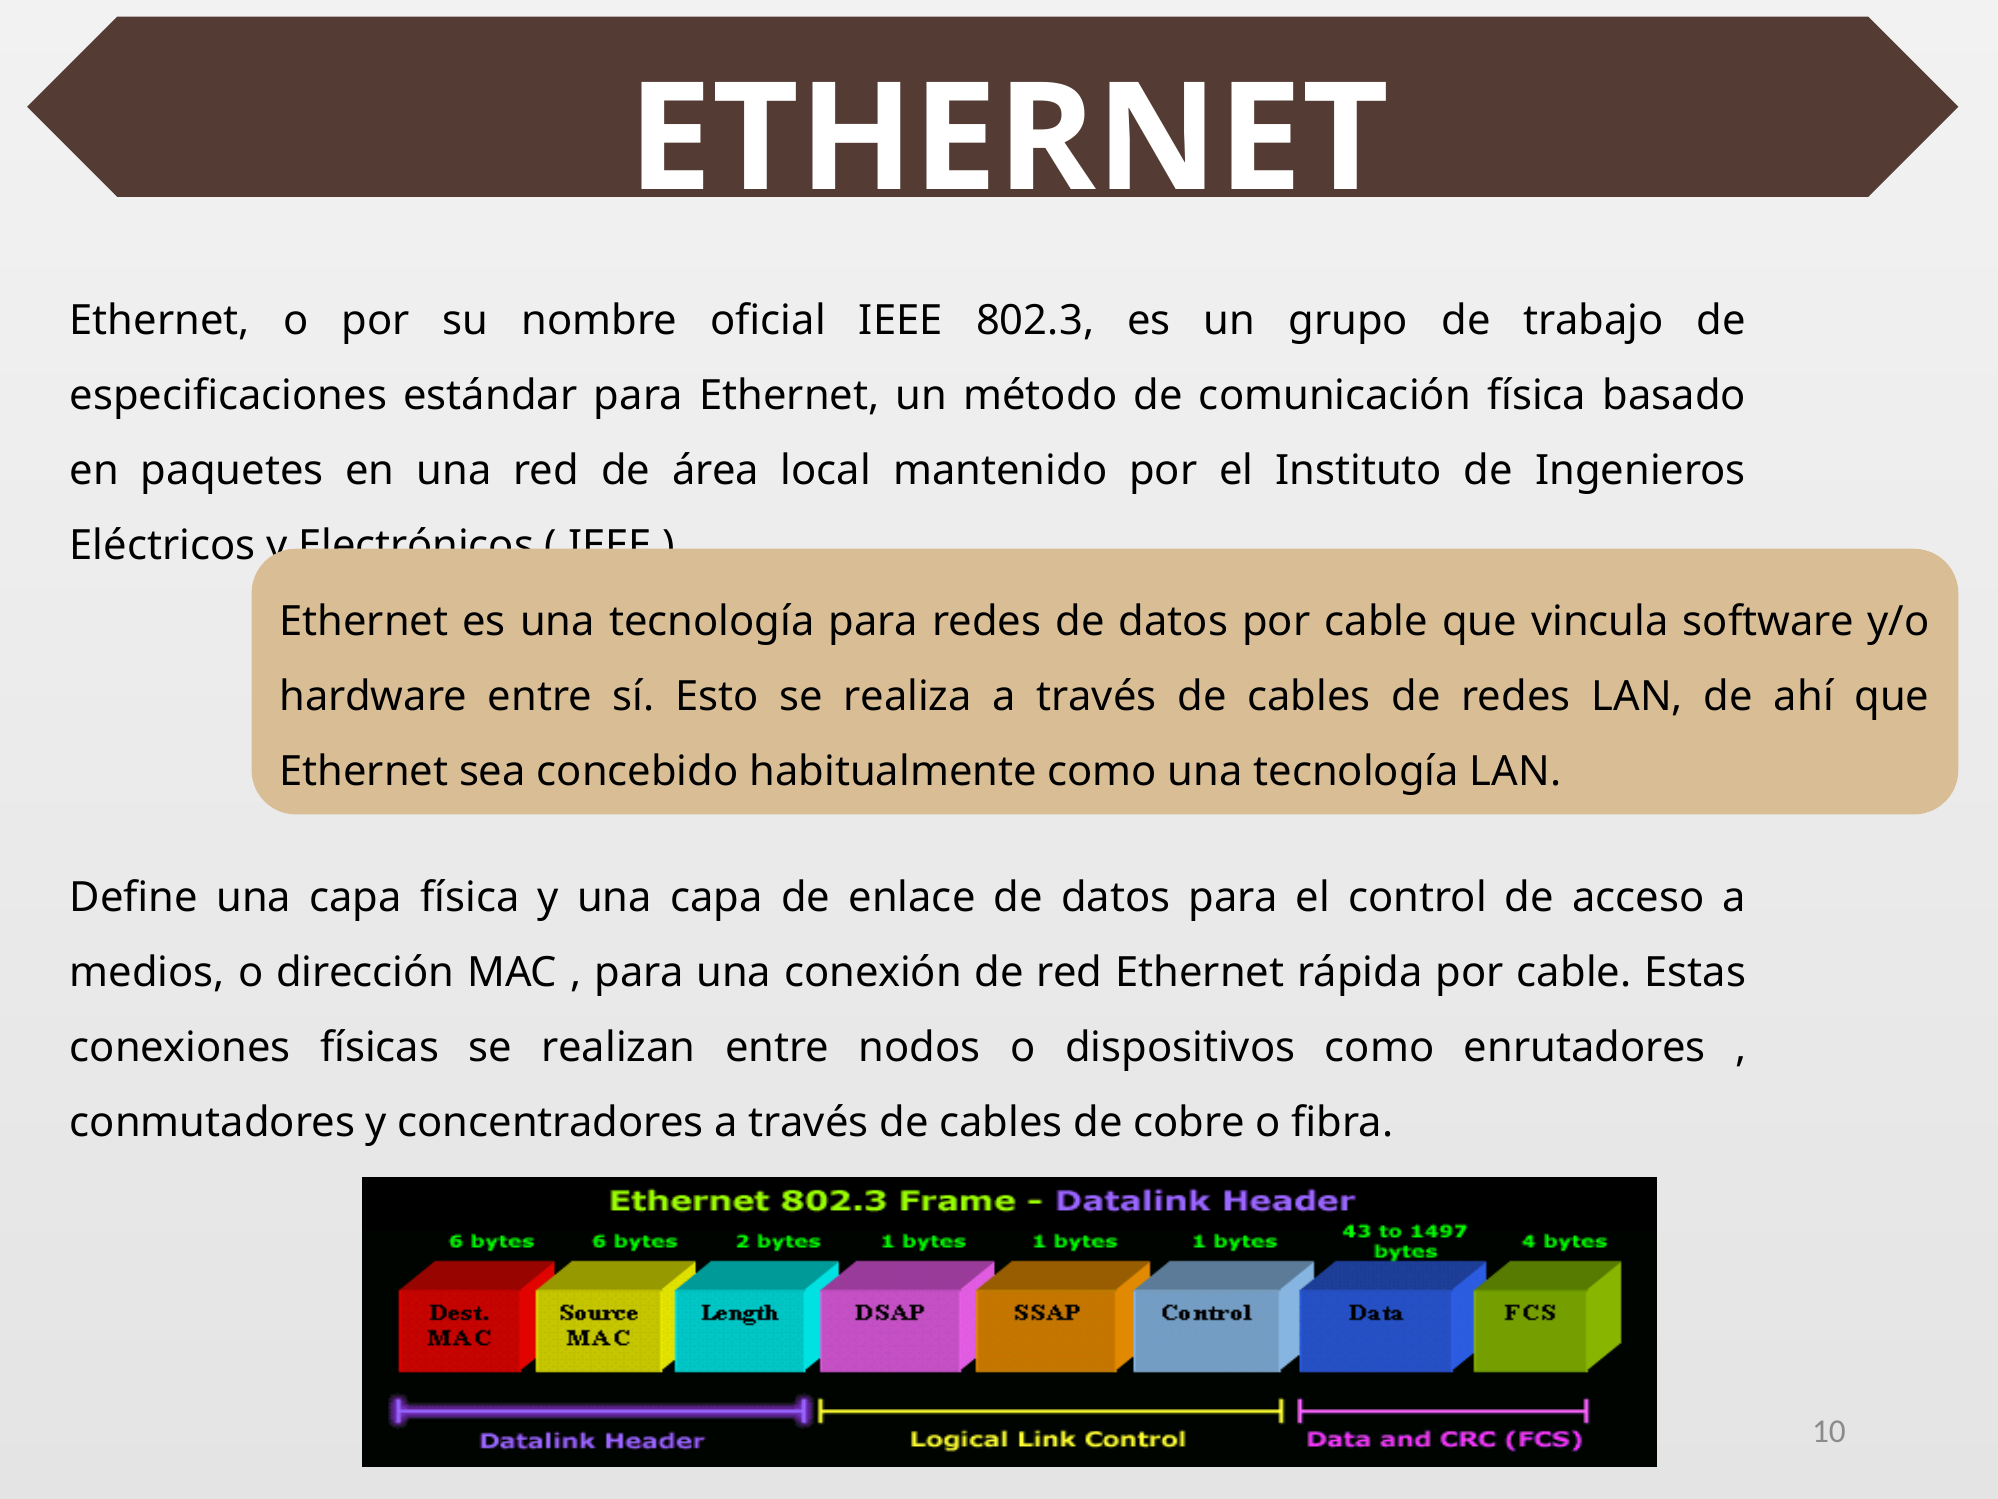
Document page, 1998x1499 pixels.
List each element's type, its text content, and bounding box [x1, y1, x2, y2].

text_box ETHERNET [309, 32, 1709, 227]
slide_number 10 [1411, 1388, 1861, 1469]
text_box [25, 15, 1960, 198]
picture [361, 1177, 1657, 1467]
text_box Ethernet, o por su nombre oficial IEEE 802.3, es un grupo de trabajo de especificaciones estándar para Ethernet, un método de comunicación física basado en paquetes en una red de área local mantenido por el Instituto de Ingenieros Eléctricos y Electrónicos ( IEEE ). [54, 260, 1762, 576]
text_box Ethernet es una tecnología para redes de datos por cable que vincula software y/o hardware entre sí. Esto se realiza a través de cables de redes LAN, de ahí que Ethernet sea concebido habitualmente como una tecnología LAN. [251, 548, 1959, 815]
text_box Define una capa física y una capa de enlace de datos para el control de acceso a medios, o dirección MAC , para una conexión de red Ethernet rápida por cable. Estas conexiones físicas se realizan entre nodos o dispositivos como enrutadores , conmutadores y concentradores a través de cables de cobre o fibra. [54, 837, 1762, 1153]
